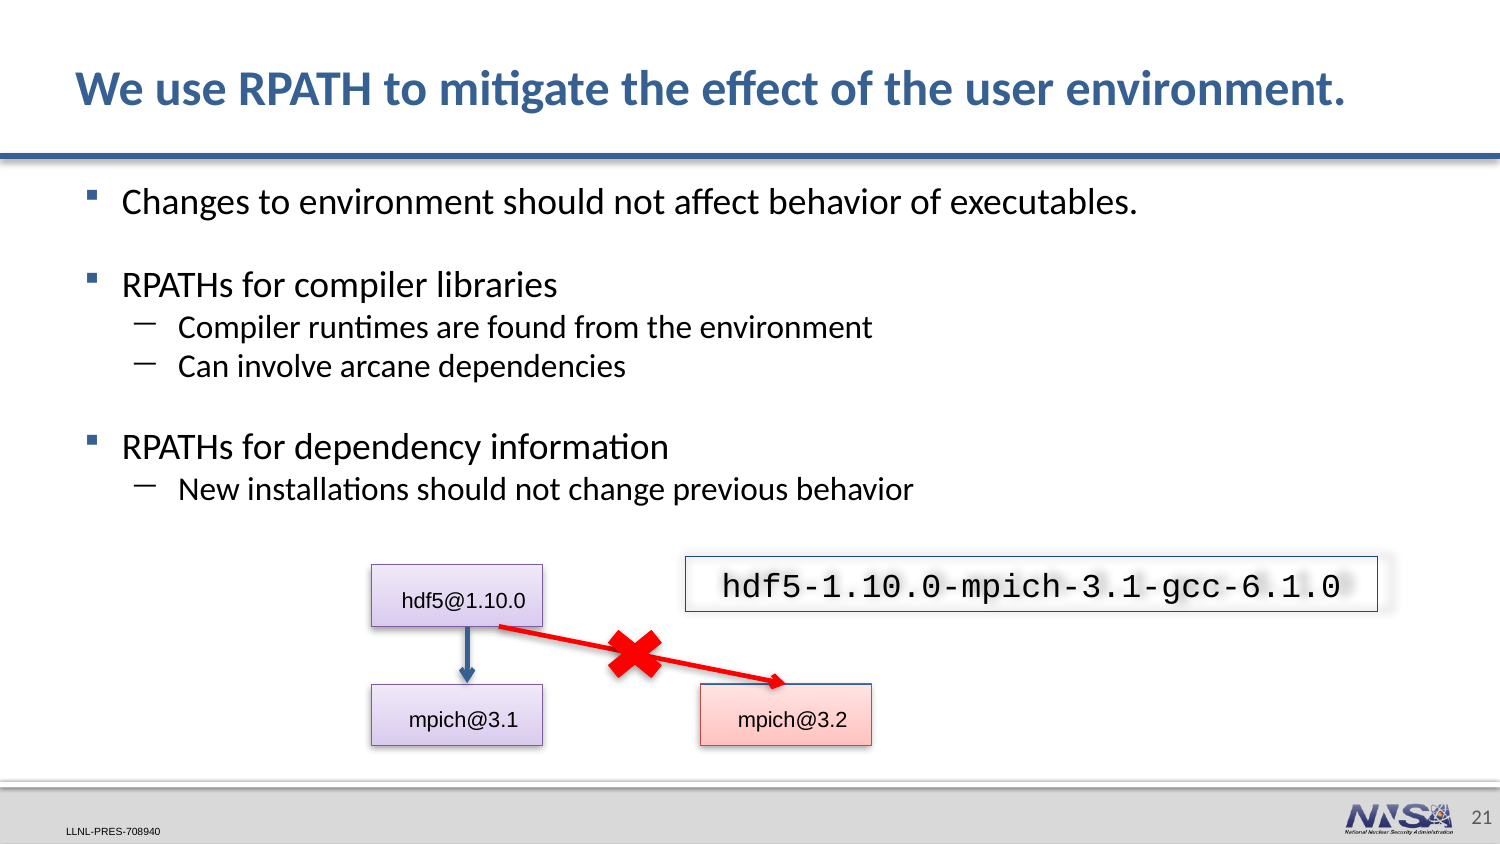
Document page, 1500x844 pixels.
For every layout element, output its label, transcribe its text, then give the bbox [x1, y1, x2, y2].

title We use RPATH to mitigate the effect of the user environment. [75, 26, 1425, 152]
text_box mpich@3.2 [700, 683, 872, 746]
text_box mpich@3.1 [371, 684, 543, 746]
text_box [498, 626, 786, 684]
list Changes to environment should not affect behavior of executables. RPATHs for compiler libraries Compiler runtimes are found from the environment Can involve arcane dependencies RPATHs for dependency information New installations should not change previous behavior [75, 177, 1438, 559]
picture [1339, 794, 1458, 840]
text_box hdf5@1.10.0 [371, 564, 543, 627]
text_box hdf5-1.10.0-mpich-3.1-gcc-6.1.0 [685, 556, 1378, 612]
